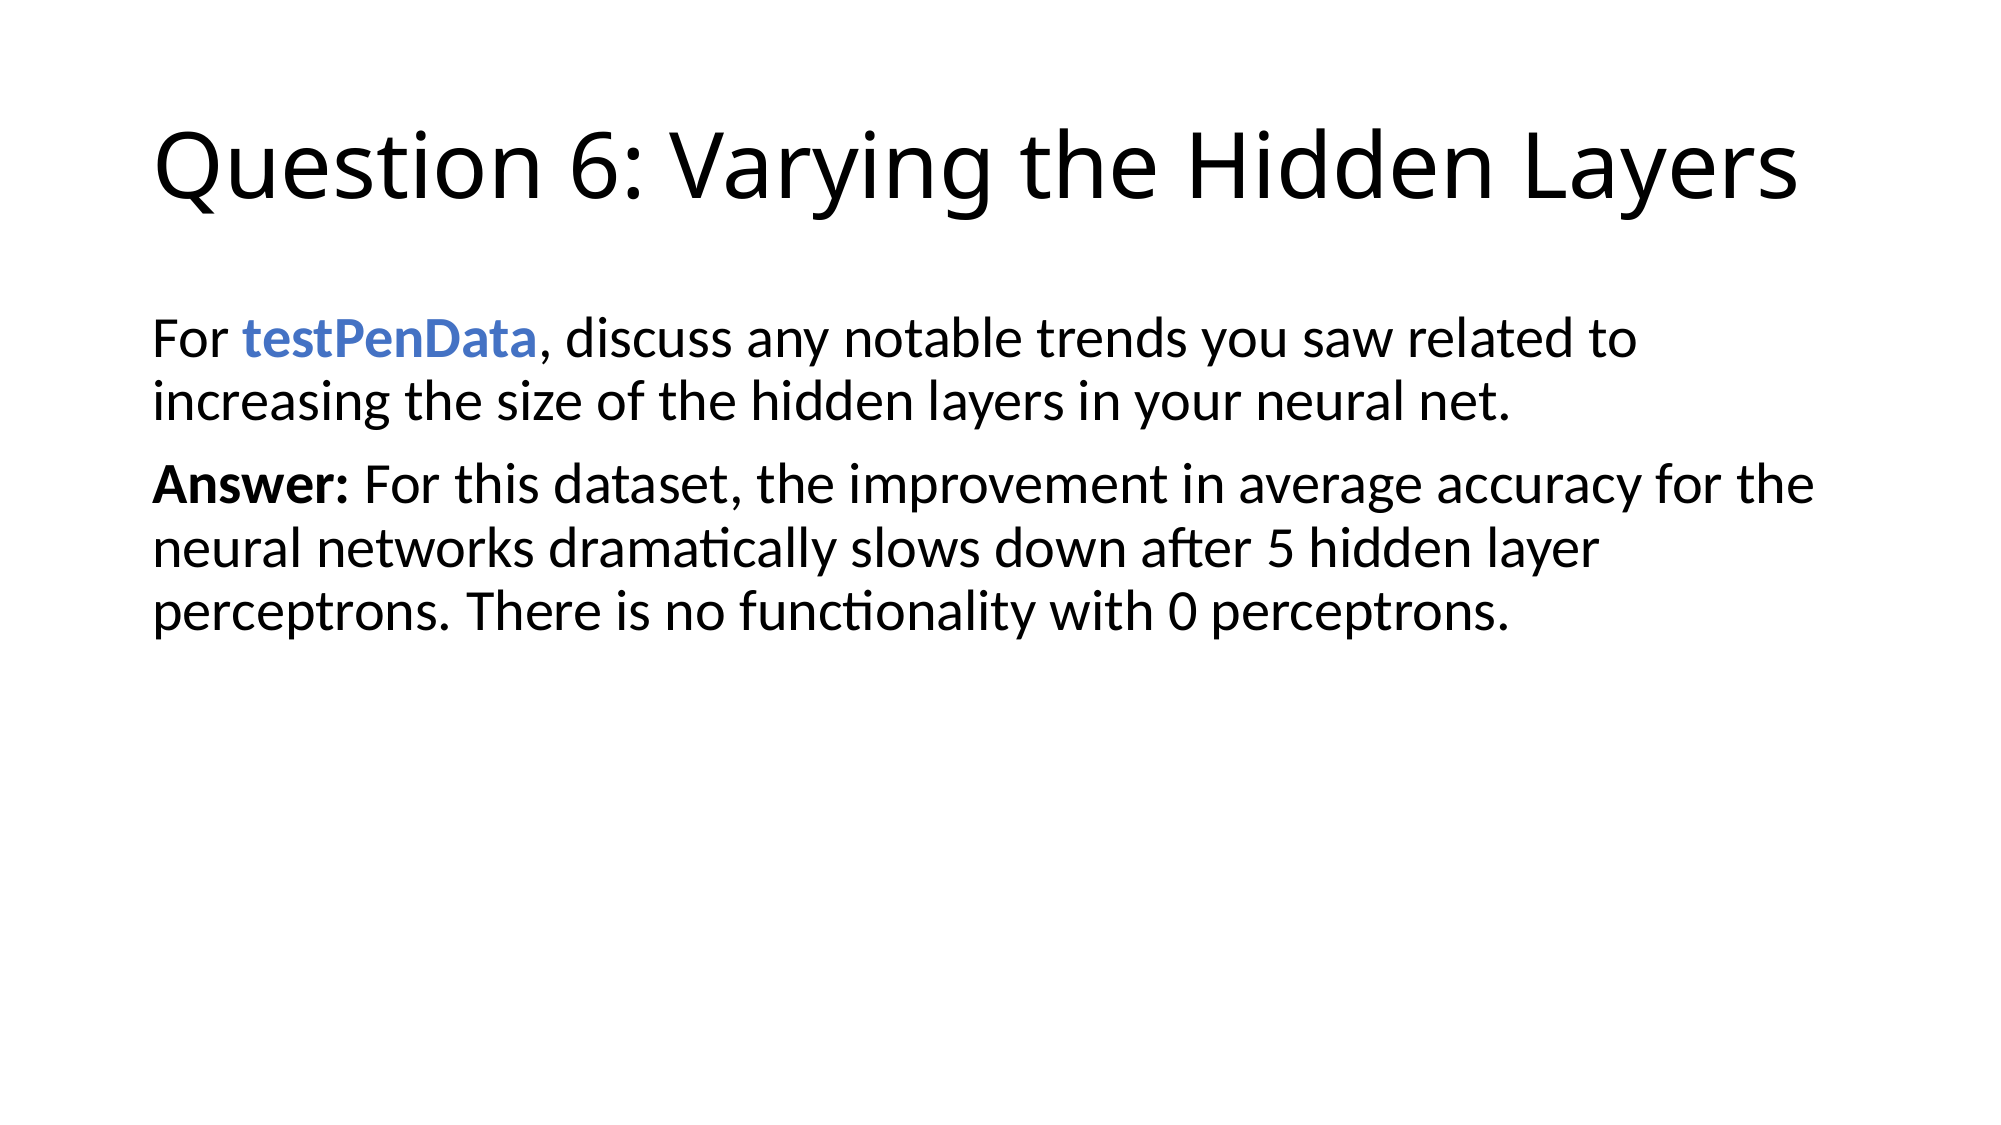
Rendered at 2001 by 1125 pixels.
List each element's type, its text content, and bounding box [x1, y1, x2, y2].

list For testPenData, discuss any notable trends you saw related to increasing the size of the hidden layers in your neural net. Answer: For this dataset, the improvement in average accuracy for the neural networks dramatically slows down after 5 hidden layer perceptrons. There is no functionality with 0 perceptrons. [137, 299, 1863, 1014]
title Question 6: Varying the Hidden Layers [137, 59, 1863, 278]
